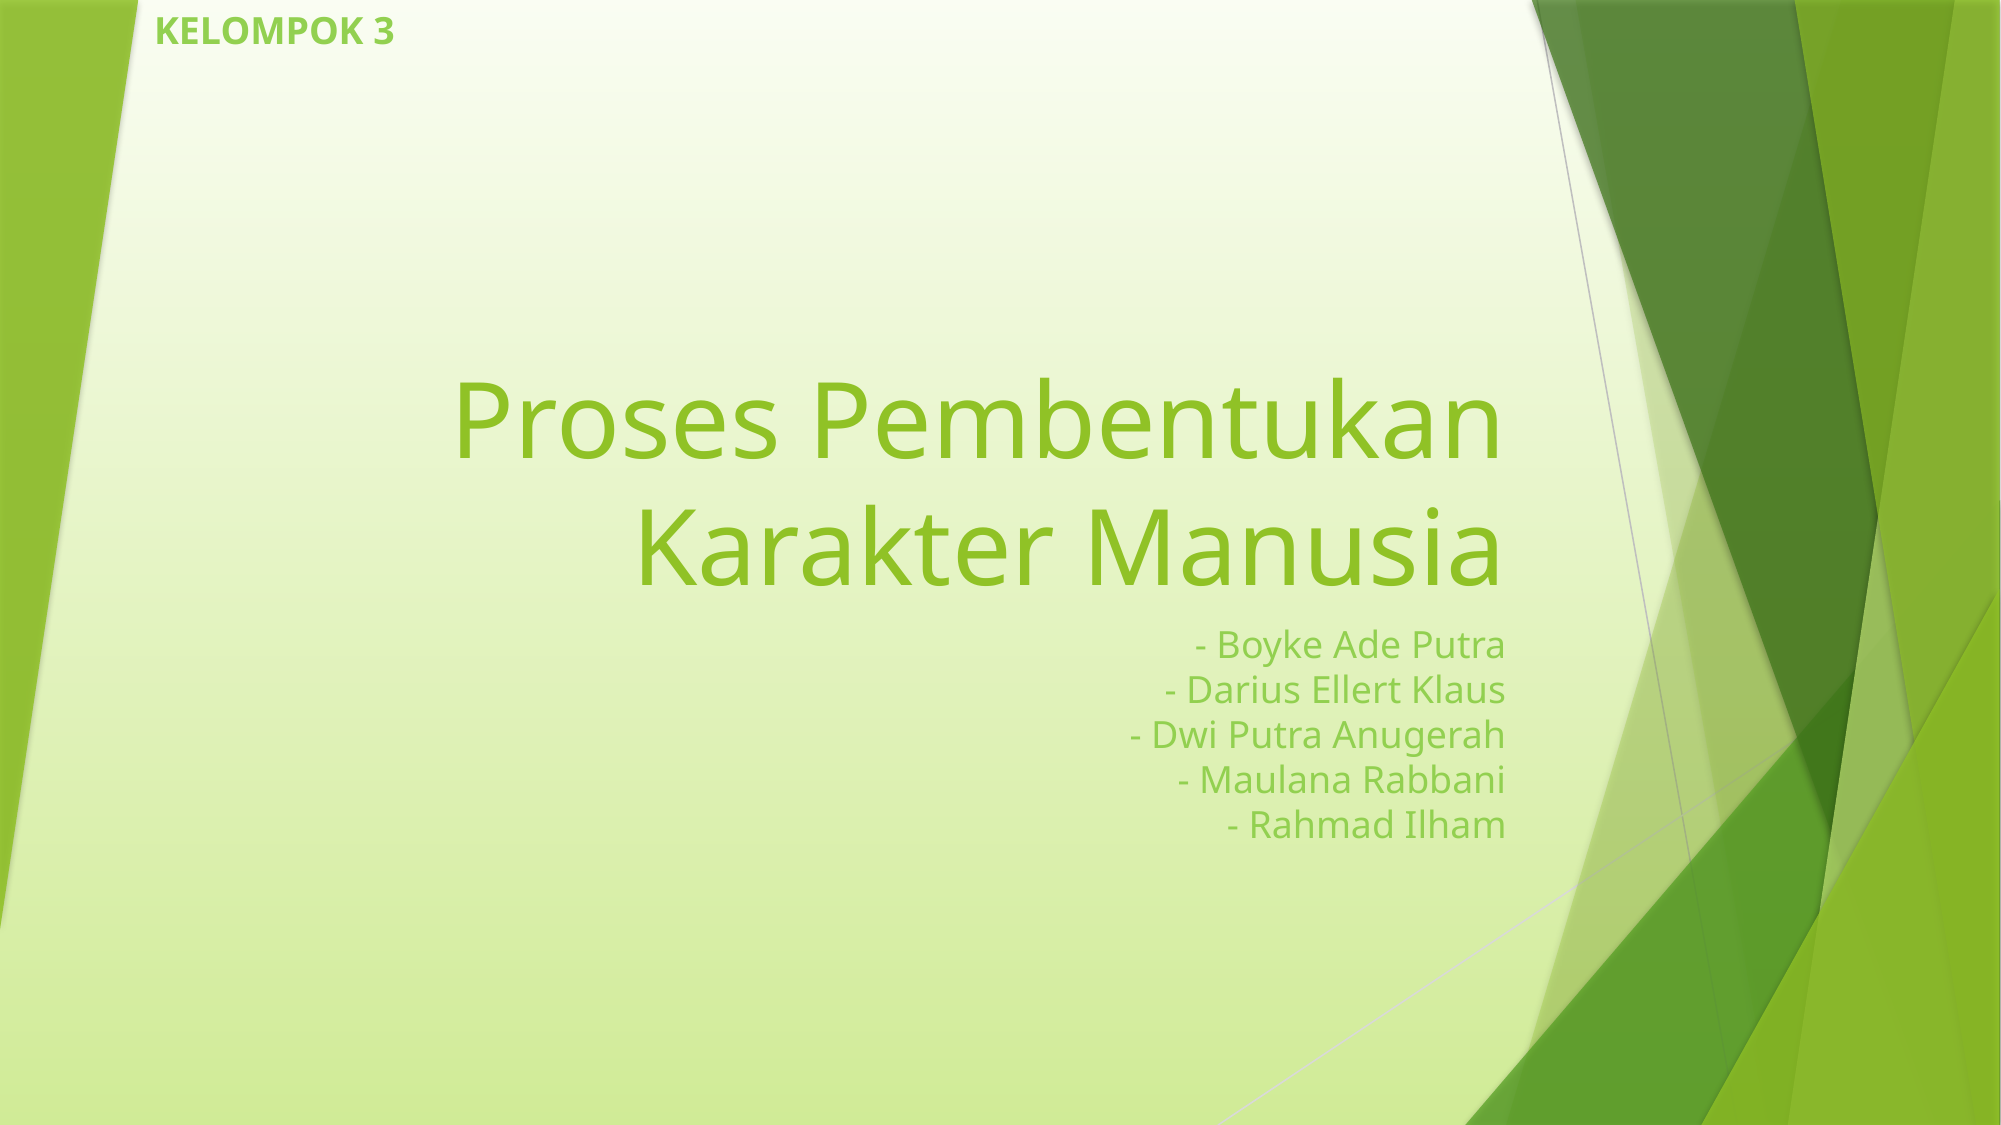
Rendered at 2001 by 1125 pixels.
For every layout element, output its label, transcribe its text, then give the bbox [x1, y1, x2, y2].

title Proses Pembentukan Karakter Manusia [247, 343, 1522, 613]
text_box KELOMPOK 3 [139, 0, 1494, 60]
text_box - Boyke Ade Putra - Darius Ellert Klaus - Dwi Putra Anugerah - Maulana Rabbani - Rahmad Ilham [228, 613, 1522, 854]
